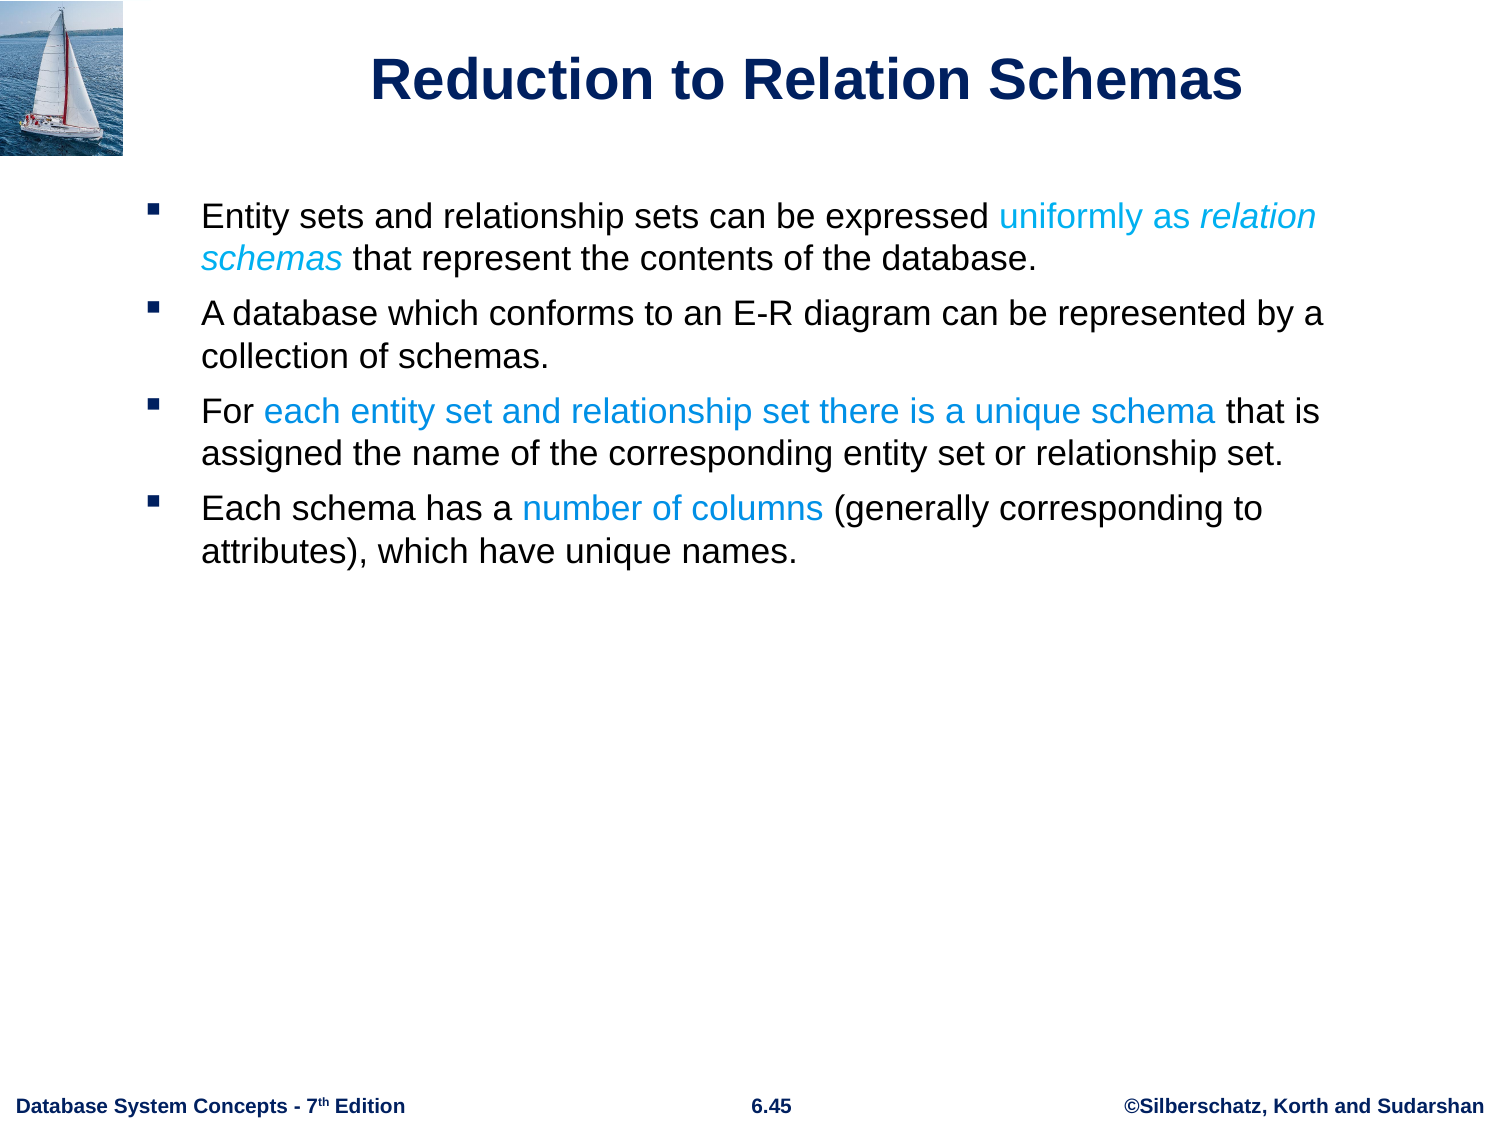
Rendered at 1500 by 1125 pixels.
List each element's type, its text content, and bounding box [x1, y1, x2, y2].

title Reduction to Relation Schemas [145, 18, 1471, 119]
picture [0, 1, 123, 156]
list Entity sets and relationship sets can be expressed uniformly as relation schemas that represent the contents of the database. A database which conforms to an E-R diagram can be represented by a collection of schemas. For each entity set and relationship set there is a unique schema that is assigned the name of the corresponding entity set or relationship set. Each schema has a number of columns (generally corresponding to attributes), which have unique names. [129, 185, 1371, 828]
